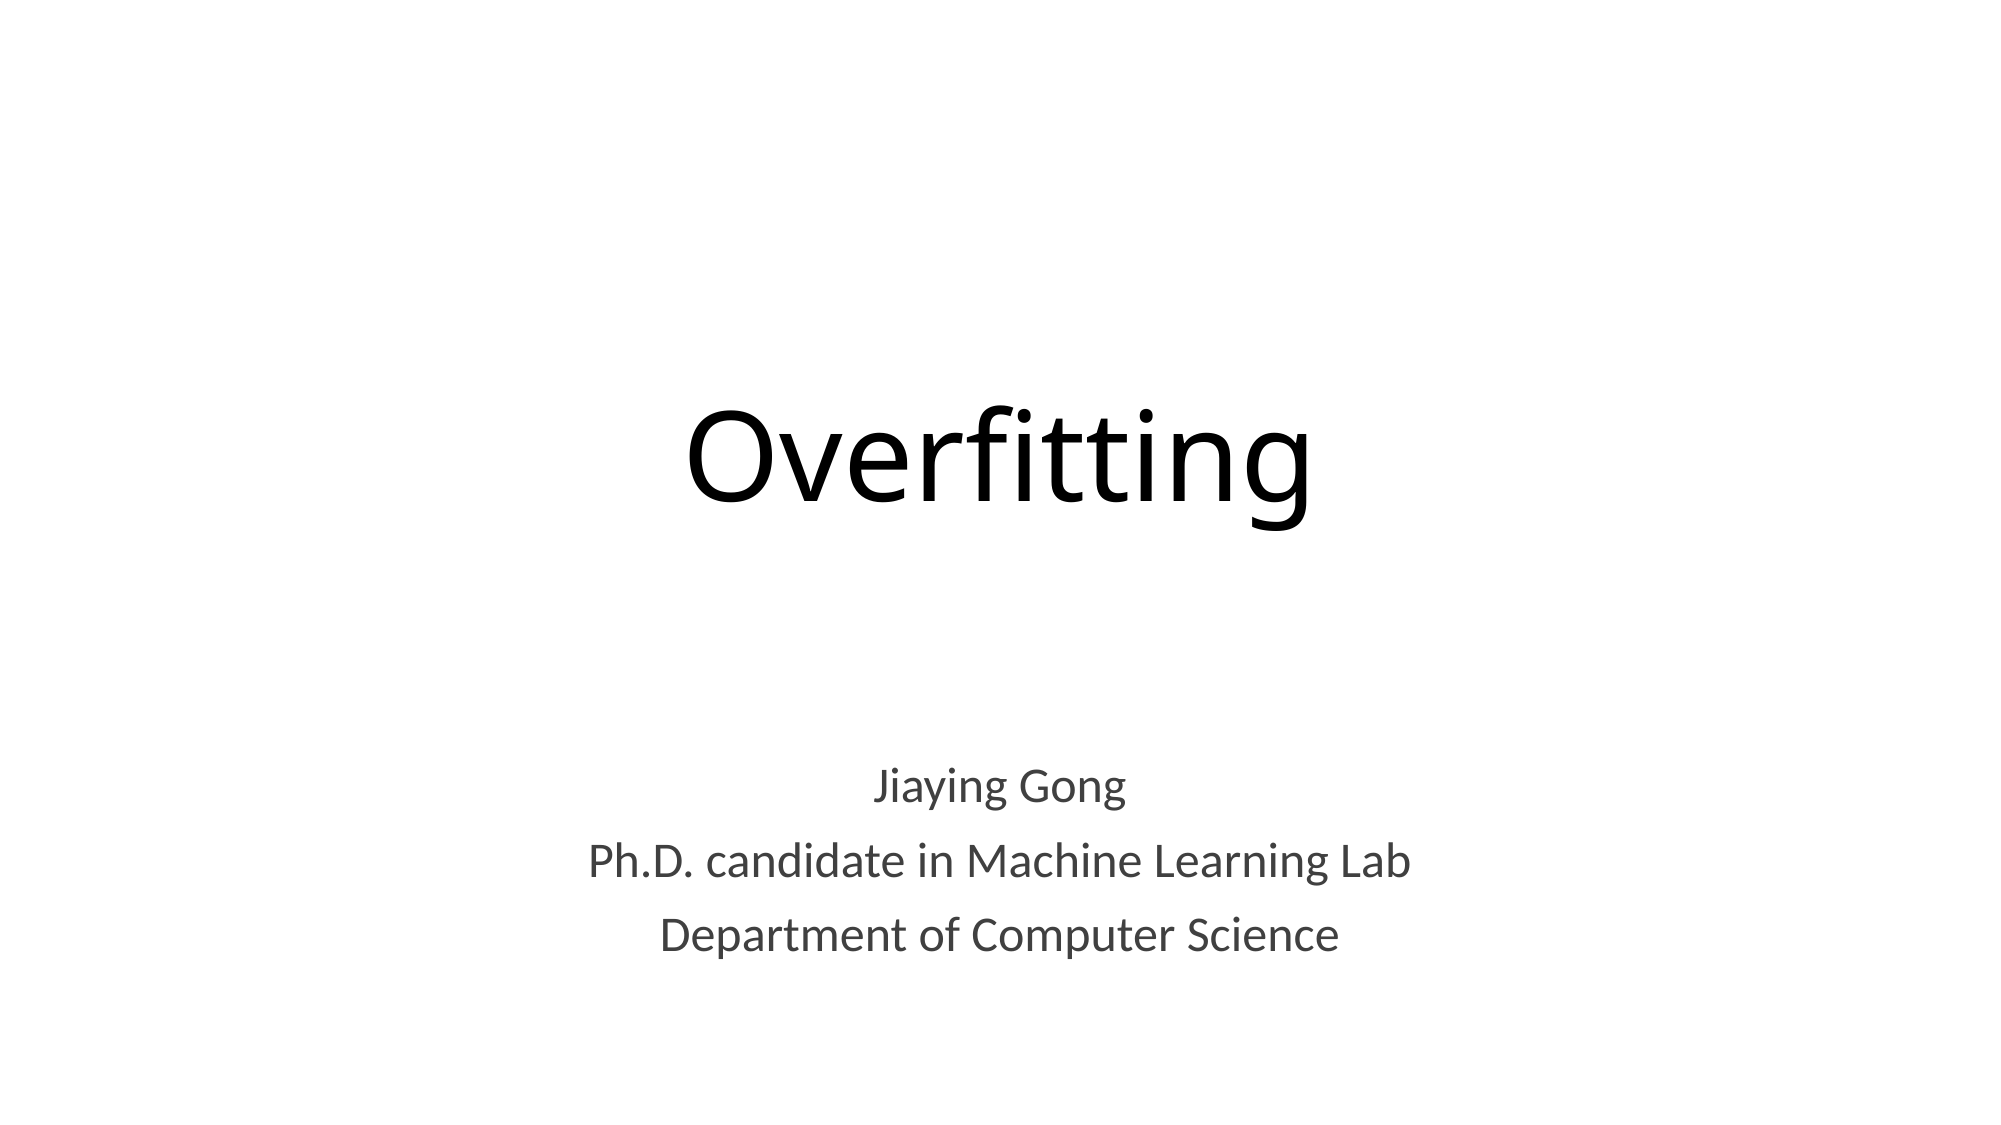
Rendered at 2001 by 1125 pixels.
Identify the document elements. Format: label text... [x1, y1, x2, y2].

subtitle Jiaying Gong Ph.D. candidate in Machine Learning Lab Department of Computer Science [249, 751, 1750, 1024]
title Overfitting [449, 144, 1551, 537]
